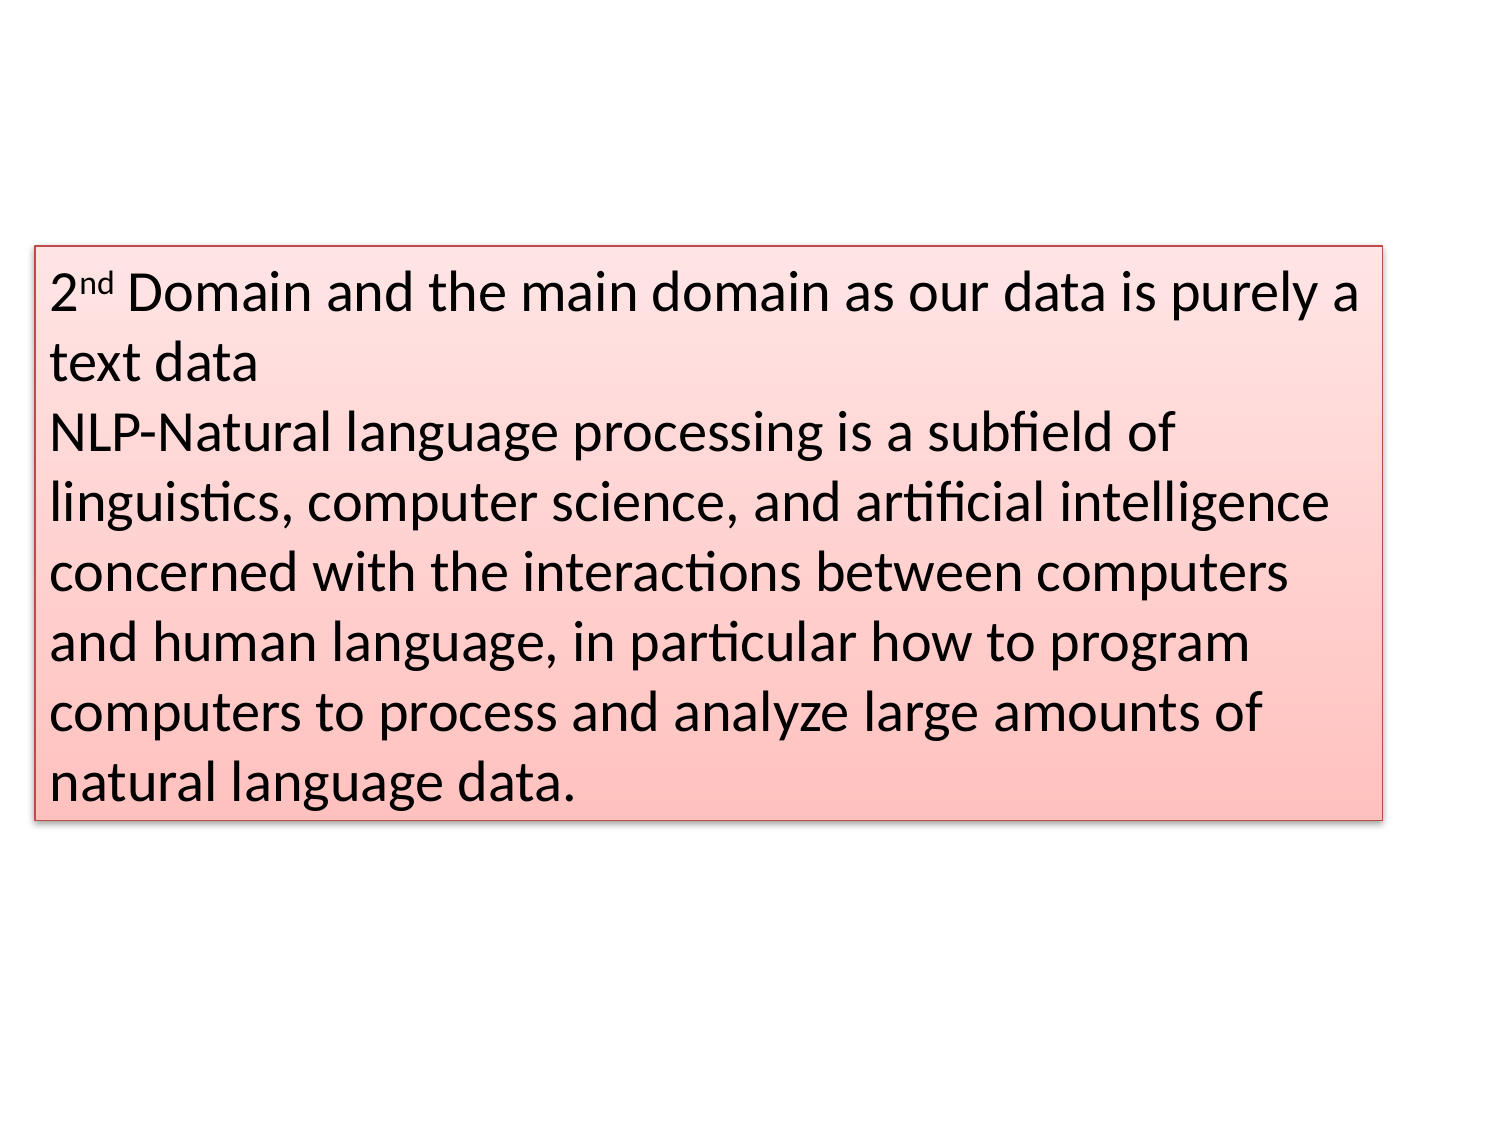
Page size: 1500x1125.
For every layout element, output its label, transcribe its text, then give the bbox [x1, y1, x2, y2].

text_box 2nd Domain and the main domain as our data is purely a text data NLP-Natural language processing is a subfield of linguistics, computer science, and artificial intelligence concerned with the interactions between computers and human language, in particular how to program computers to process and analyze large amounts of natural language data. [34, 245, 1383, 821]
